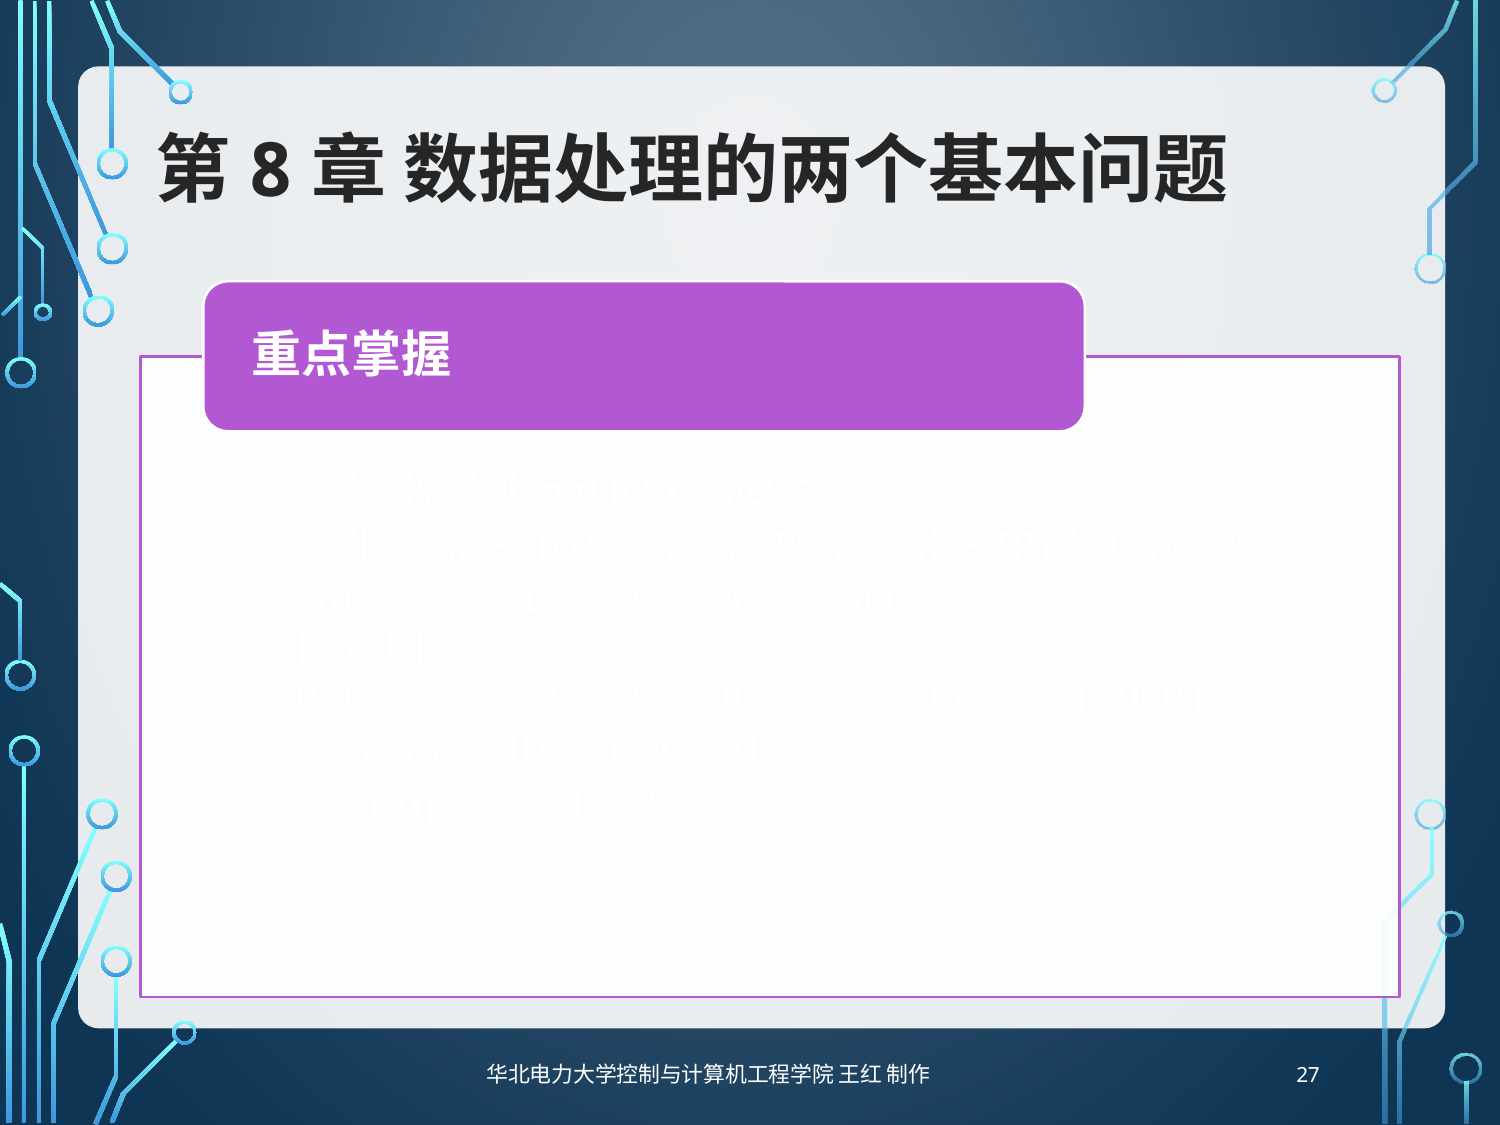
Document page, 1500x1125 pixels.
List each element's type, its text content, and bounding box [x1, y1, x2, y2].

footer 华北电力大学控制与计算机工程学院 王红 制作 [324, 1046, 1093, 1106]
slide_number 27 [1281, 1045, 1376, 1106]
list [140, 278, 1400, 1000]
title 第8章 数据处理的两个基本问题 [140, 101, 1400, 244]
